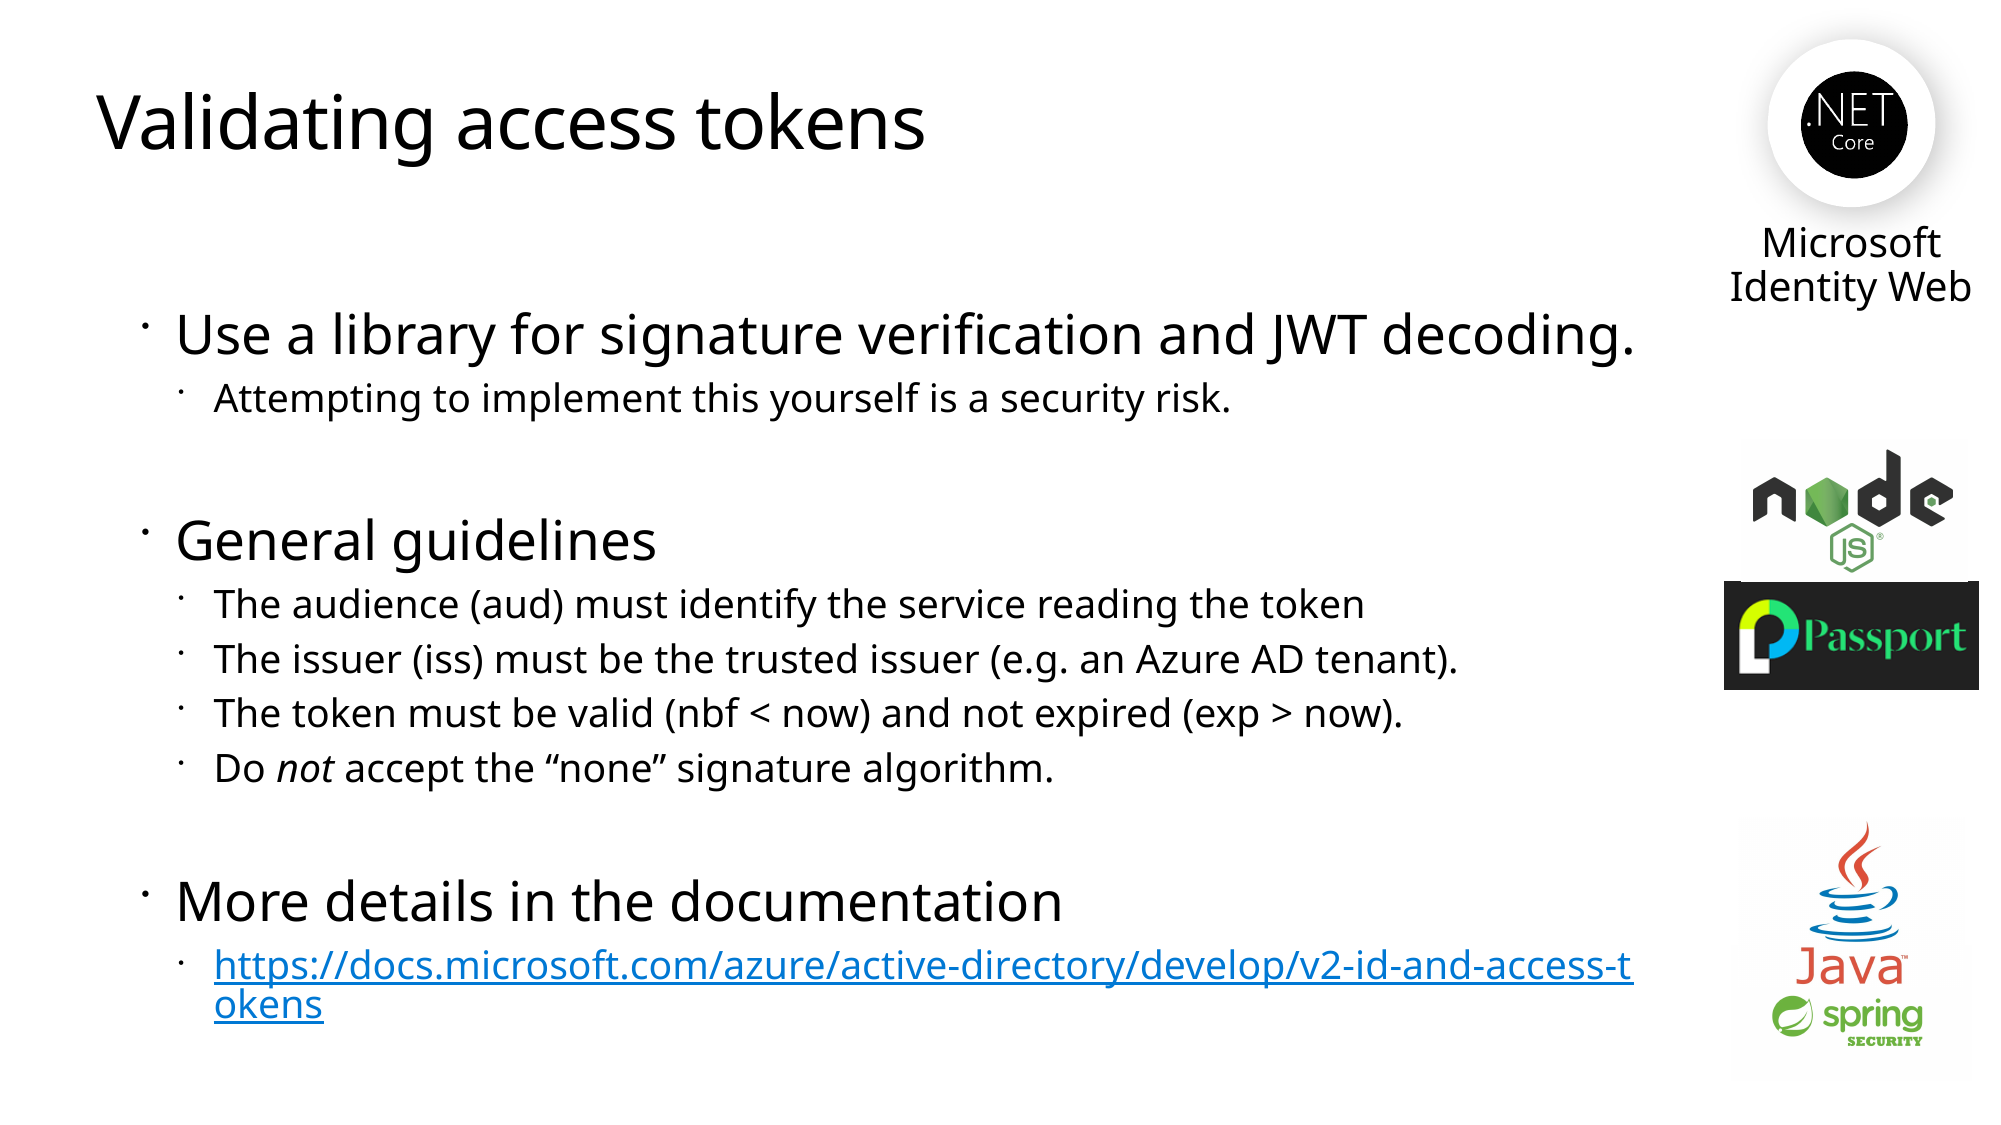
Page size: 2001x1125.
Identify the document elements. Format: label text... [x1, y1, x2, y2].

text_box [1730, 816, 1973, 1082]
title Validating access tokens [96, 75, 1730, 166]
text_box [1724, 439, 1979, 690]
list Use a library for signature verification and JWT decoding. Attempting to implement this yourself is a security risk. General guidelines The audience (aud) must identify the service reading the token The issuer (iss) must be the trusted issuer (e.g. an Azure AD tenant). The token must be valid (nbf < now) and not expired (exp > now). Do not accept the “none” signature algorithm. More details in the documentation https://docs.microsoft.com/azure/active-directory/develop/v2-id-and-access-tokens [137, 299, 1643, 1014]
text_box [1730, 38, 1973, 313]
